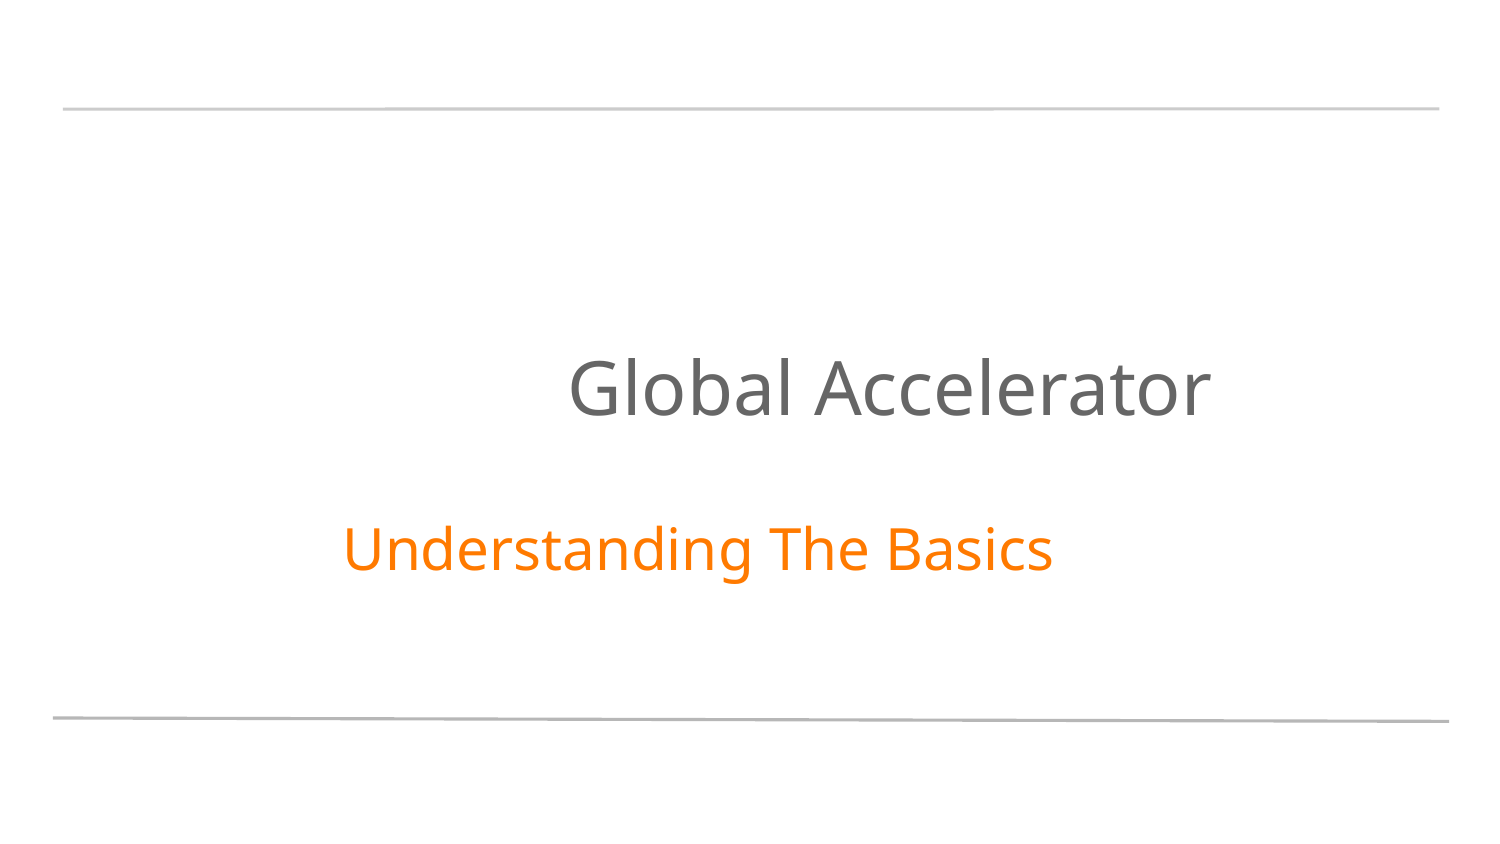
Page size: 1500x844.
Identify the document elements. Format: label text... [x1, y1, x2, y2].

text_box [52, 717, 1450, 722]
subtitle Understanding The Basics [0, 497, 1398, 627]
title Global Accelerator [162, 258, 1388, 446]
